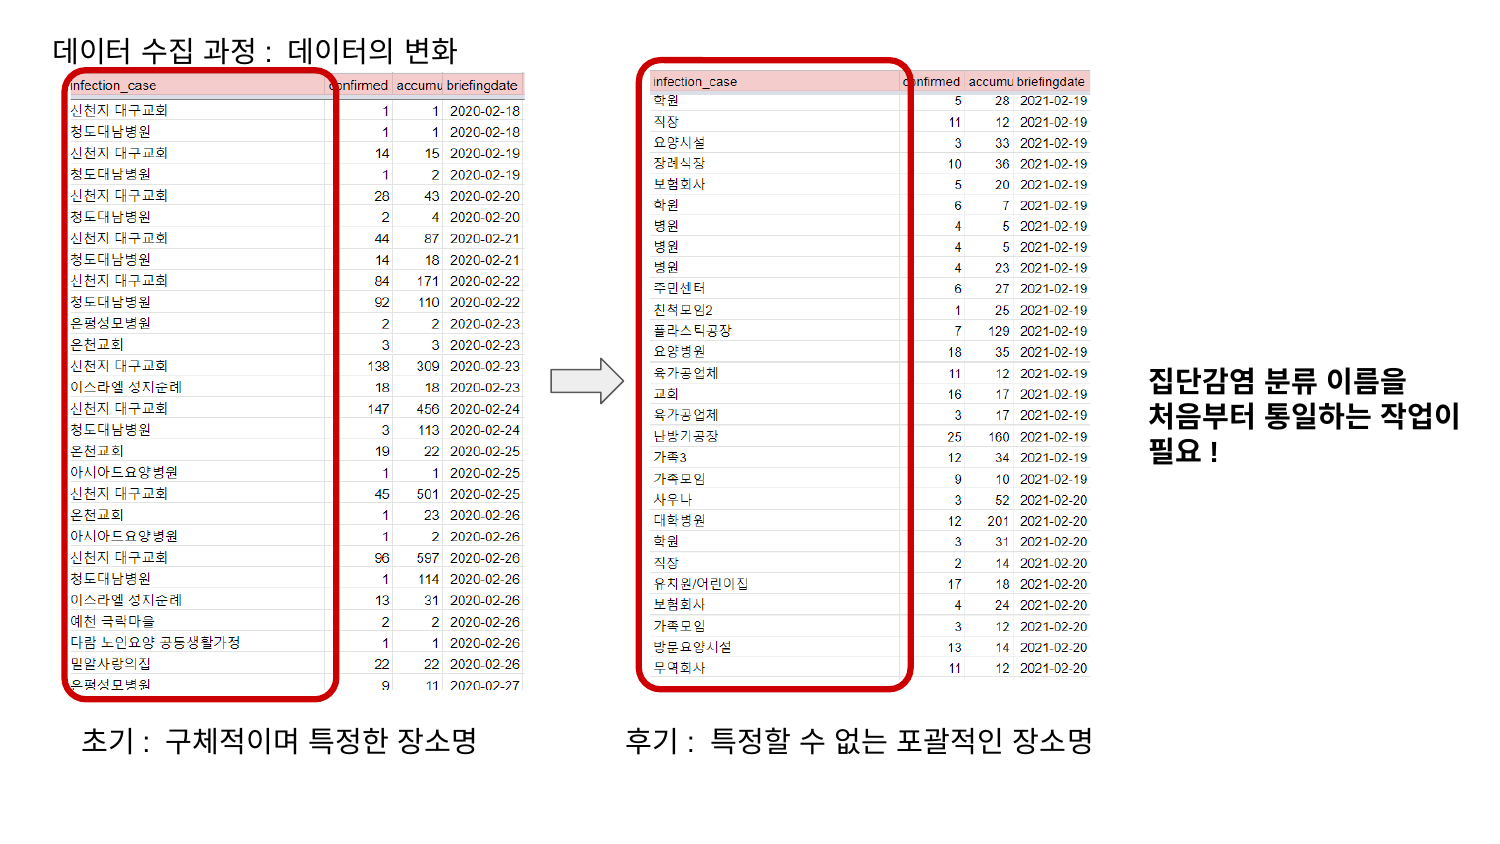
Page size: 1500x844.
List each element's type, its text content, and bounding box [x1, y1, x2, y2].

text_box [551, 358, 624, 404]
text_box 초기: 구체적이며 특정한 장소명 [66, 707, 559, 773]
text_box 집단감염 분류 이름을 처음부터 통일하는 작업이 필요! [1133, 348, 1486, 483]
text_box 후기: 특정할 수 없는 포괄적인 장소명 [610, 707, 1128, 773]
text_box [638, 60, 906, 683]
text_box 데이터 수집 과정: 데이터의 변화 [37, 18, 588, 84]
picture [649, 69, 1091, 680]
picture [70, 72, 525, 690]
